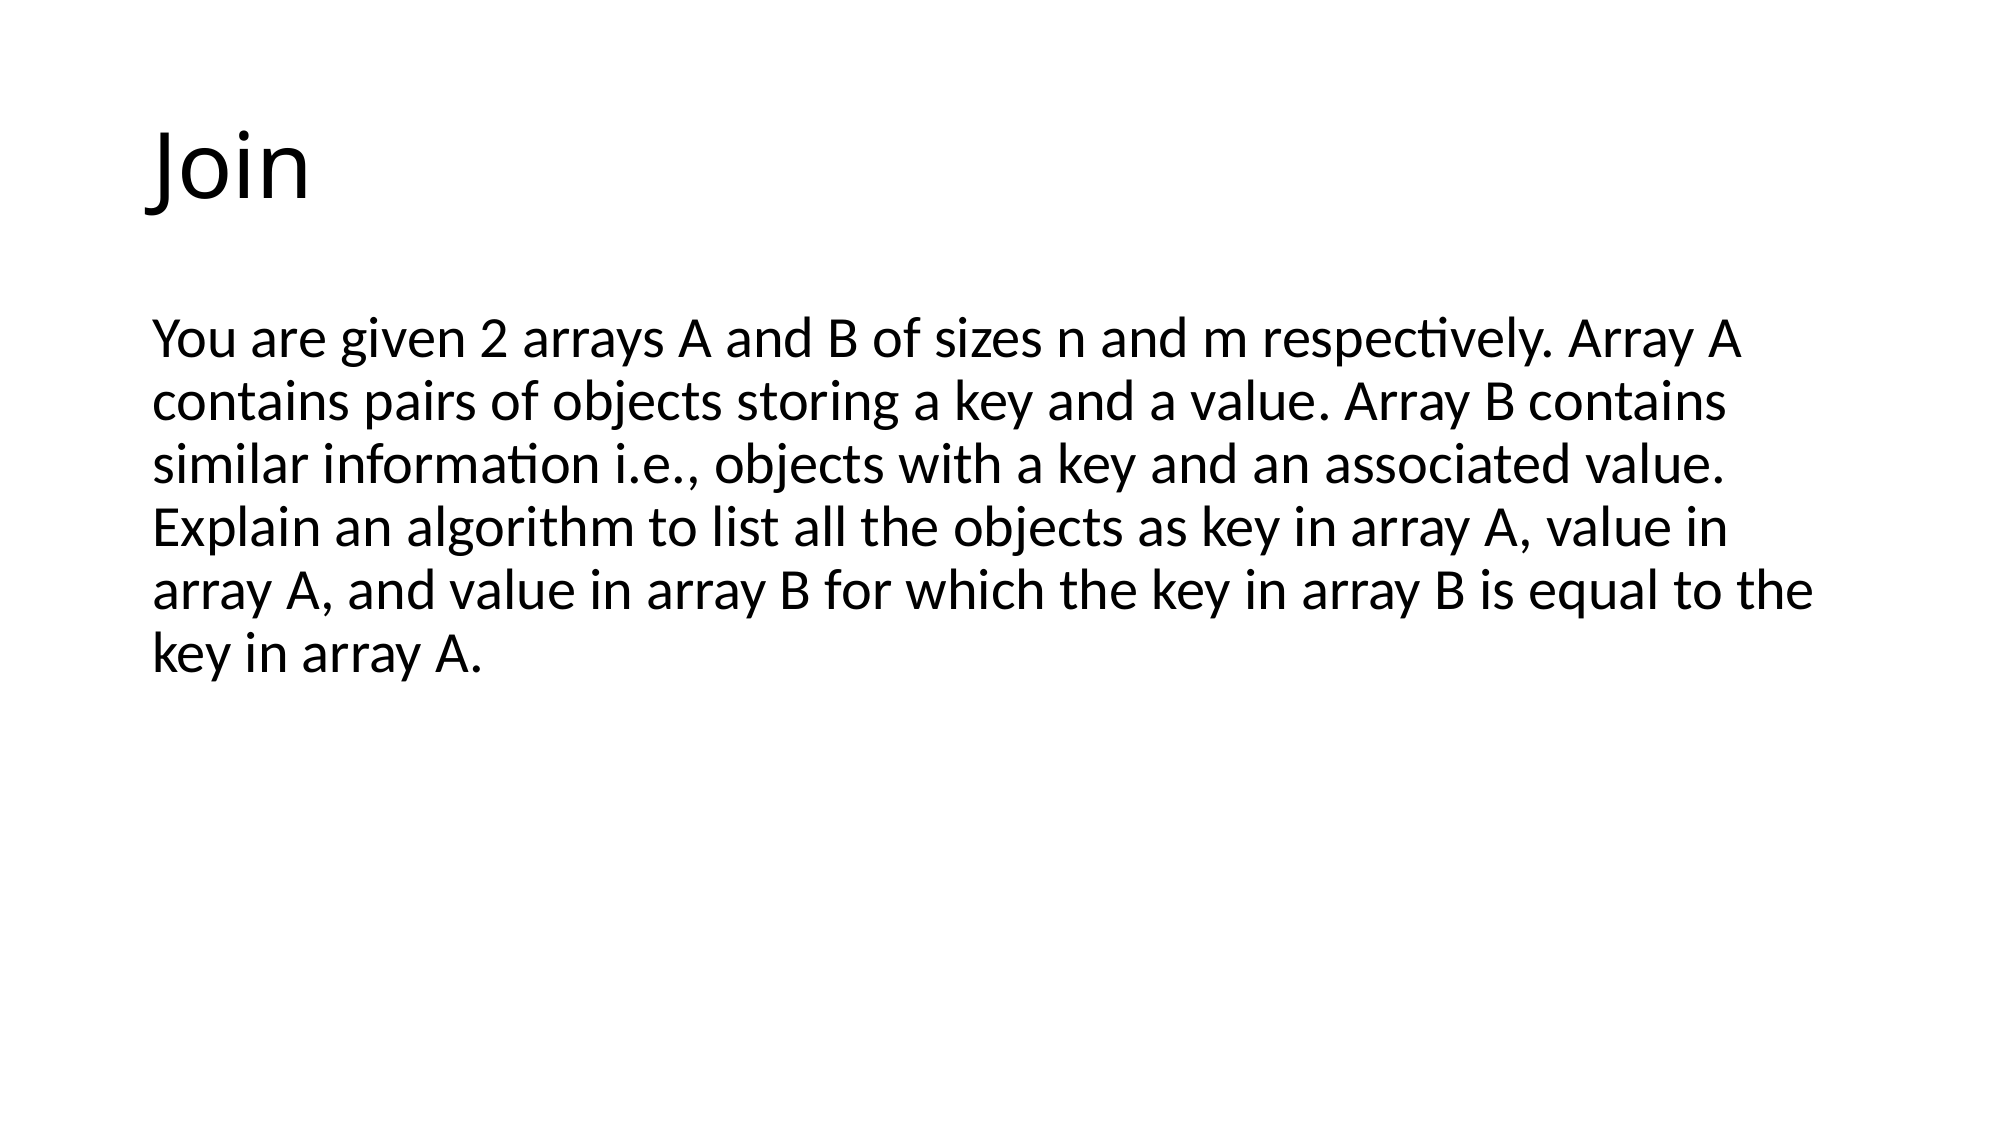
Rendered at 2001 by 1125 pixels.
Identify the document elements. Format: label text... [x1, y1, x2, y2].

title Join [137, 59, 1863, 278]
list You are given 2 arrays A and B of sizes n and m respectively. Array A contains pairs of objects storing a key and a value. Array B contains similar information i.e., objects with a key and an associated value. Explain an algorithm to list all the objects as key in array A, value in array A, and value in array B for which the key in array B is equal to the key in array A. [137, 299, 1863, 1014]
